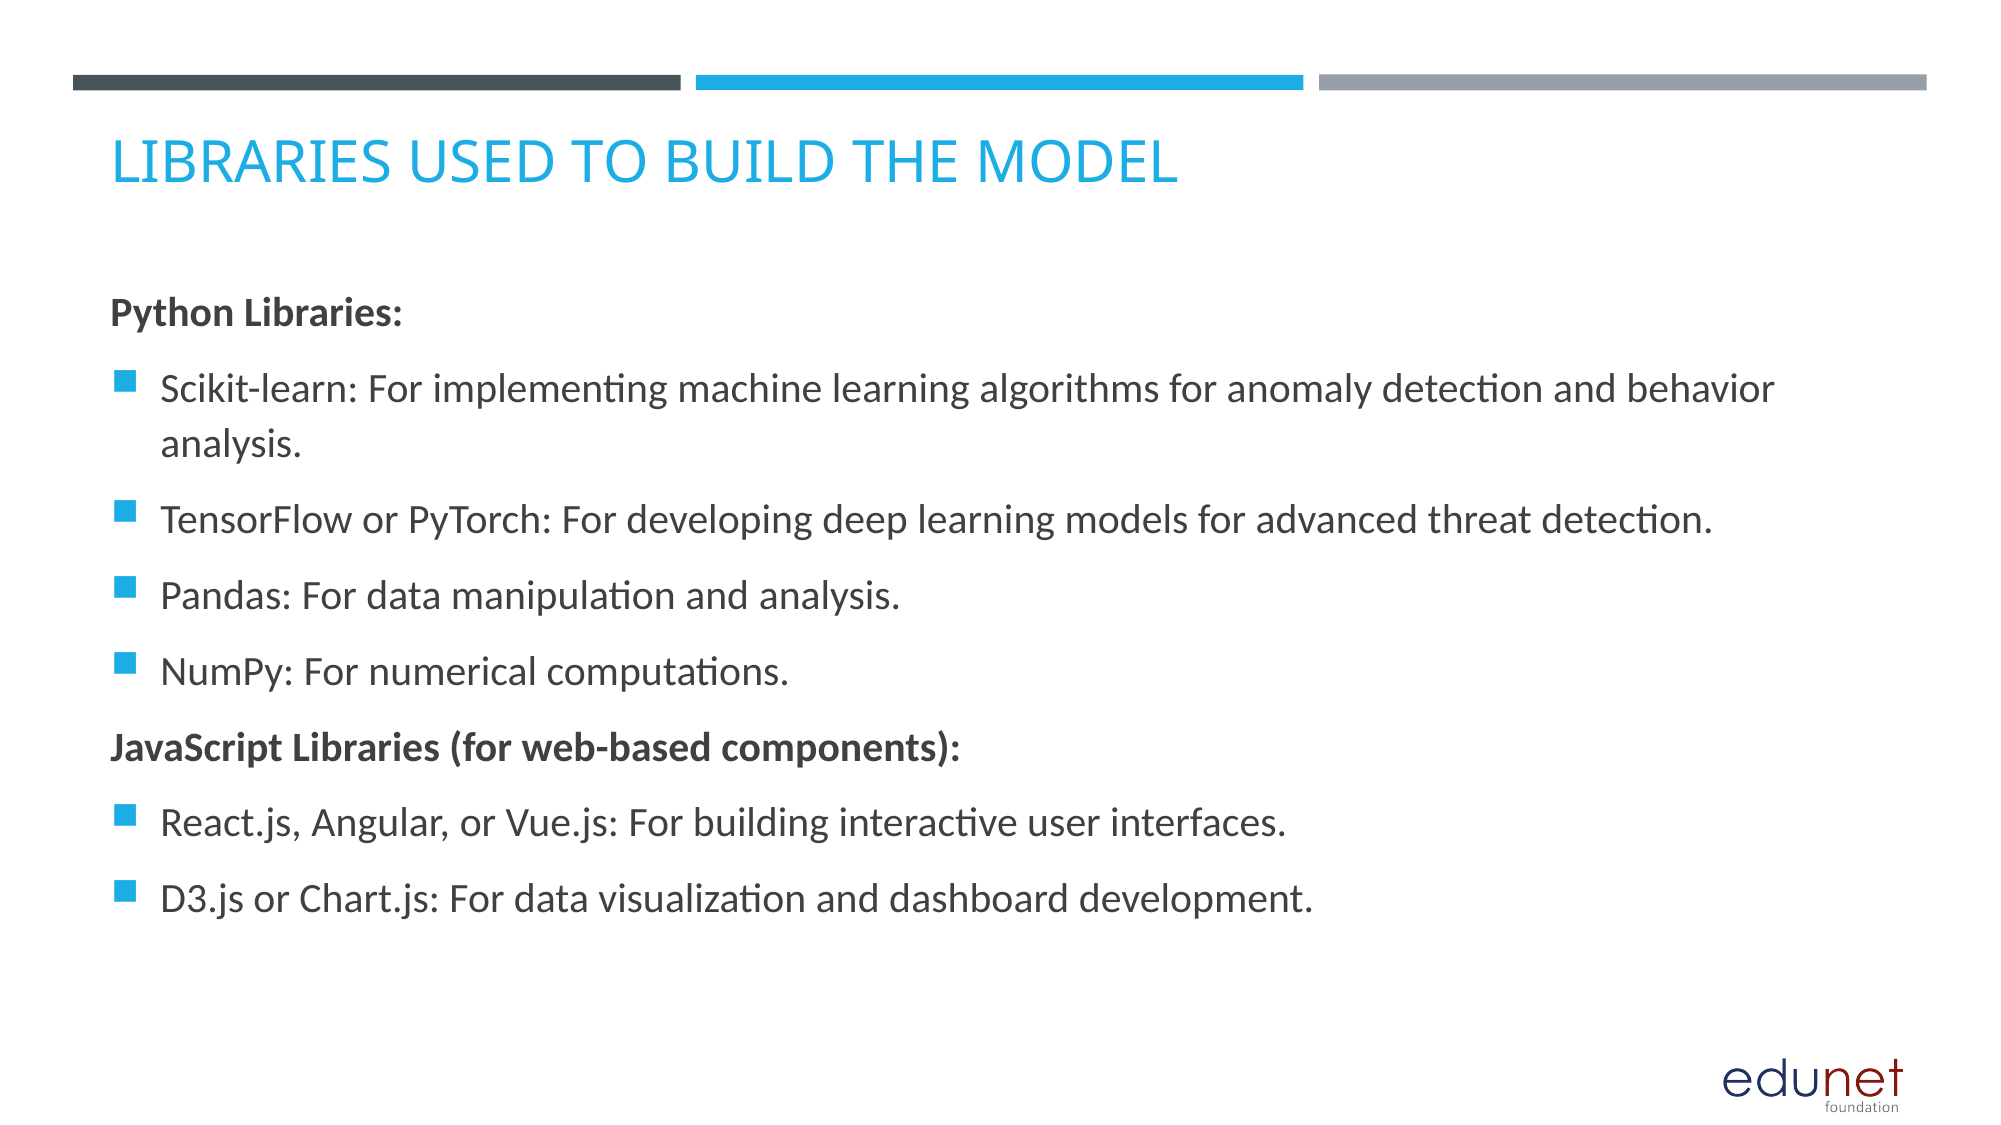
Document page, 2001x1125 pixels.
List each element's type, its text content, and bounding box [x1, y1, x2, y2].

title Libraries used to build the model [94, 114, 1906, 203]
list Python Libraries: Scikit-learn: For implementing machine learning algorithms for anomaly detection and behavior analysis. TensorFlow or PyTorch: For developing deep learning models for advanced threat detection. Pandas: For data manipulation and analysis. NumPy: For numerical computations. JavaScript Libraries (for web-based components): React.js, Angular, or Vue.js: For building interactive user interfaces. D3.js or Chart.js: For data visualization and dashboard development. [94, 205, 1906, 1072]
picture [1719, 1072, 1905, 1116]
